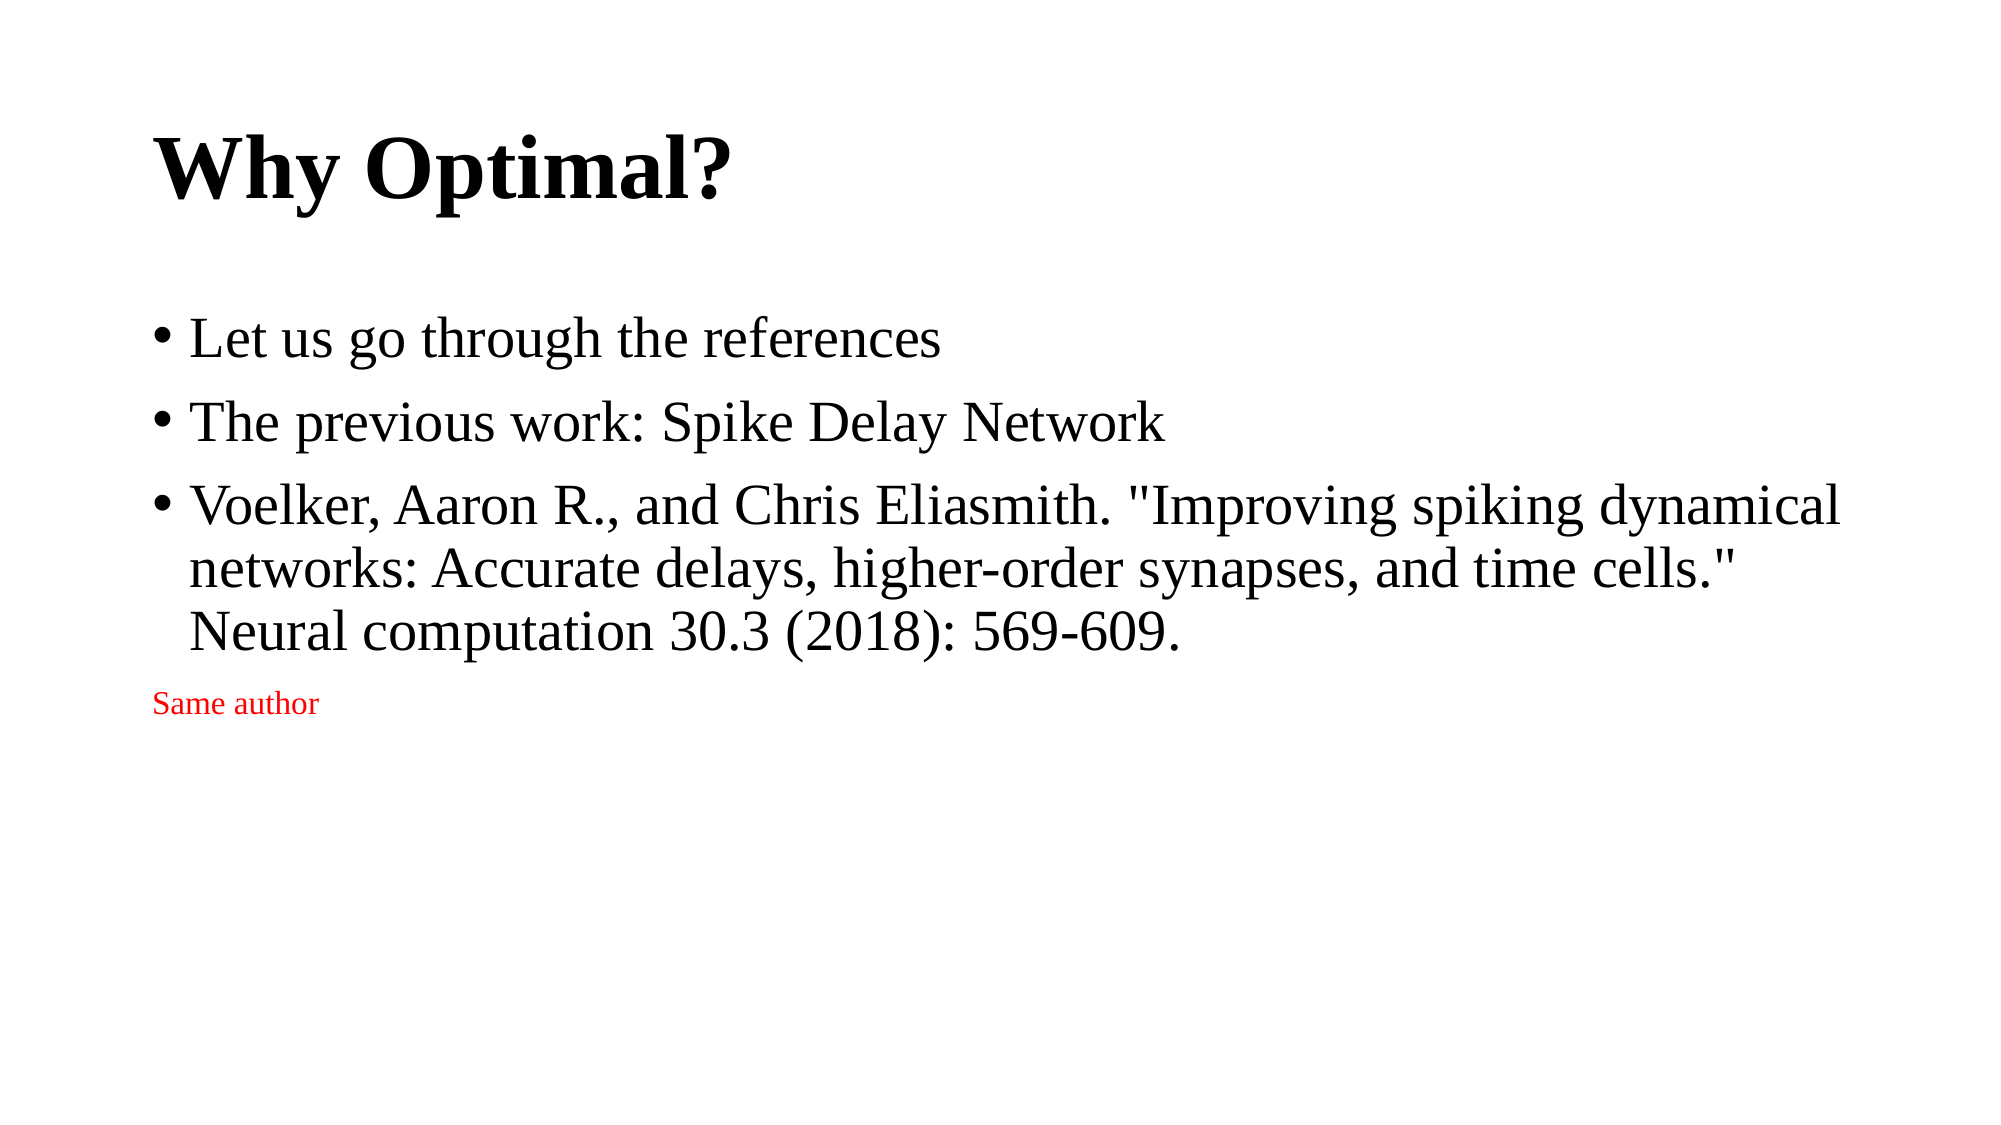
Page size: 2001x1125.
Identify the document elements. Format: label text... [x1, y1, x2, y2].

list Let us go through the references The previous work: Spike Delay Network Voelker, Aaron R., and Chris Eliasmith. "Improving spiking dynamical networks: Accurate delays, higher-order synapses, and time cells." Neural computation 30.3 (2018): 569-609. [137, 299, 1863, 1014]
title Why Optimal? [137, 59, 1863, 278]
text_box Same author [137, 673, 680, 729]
